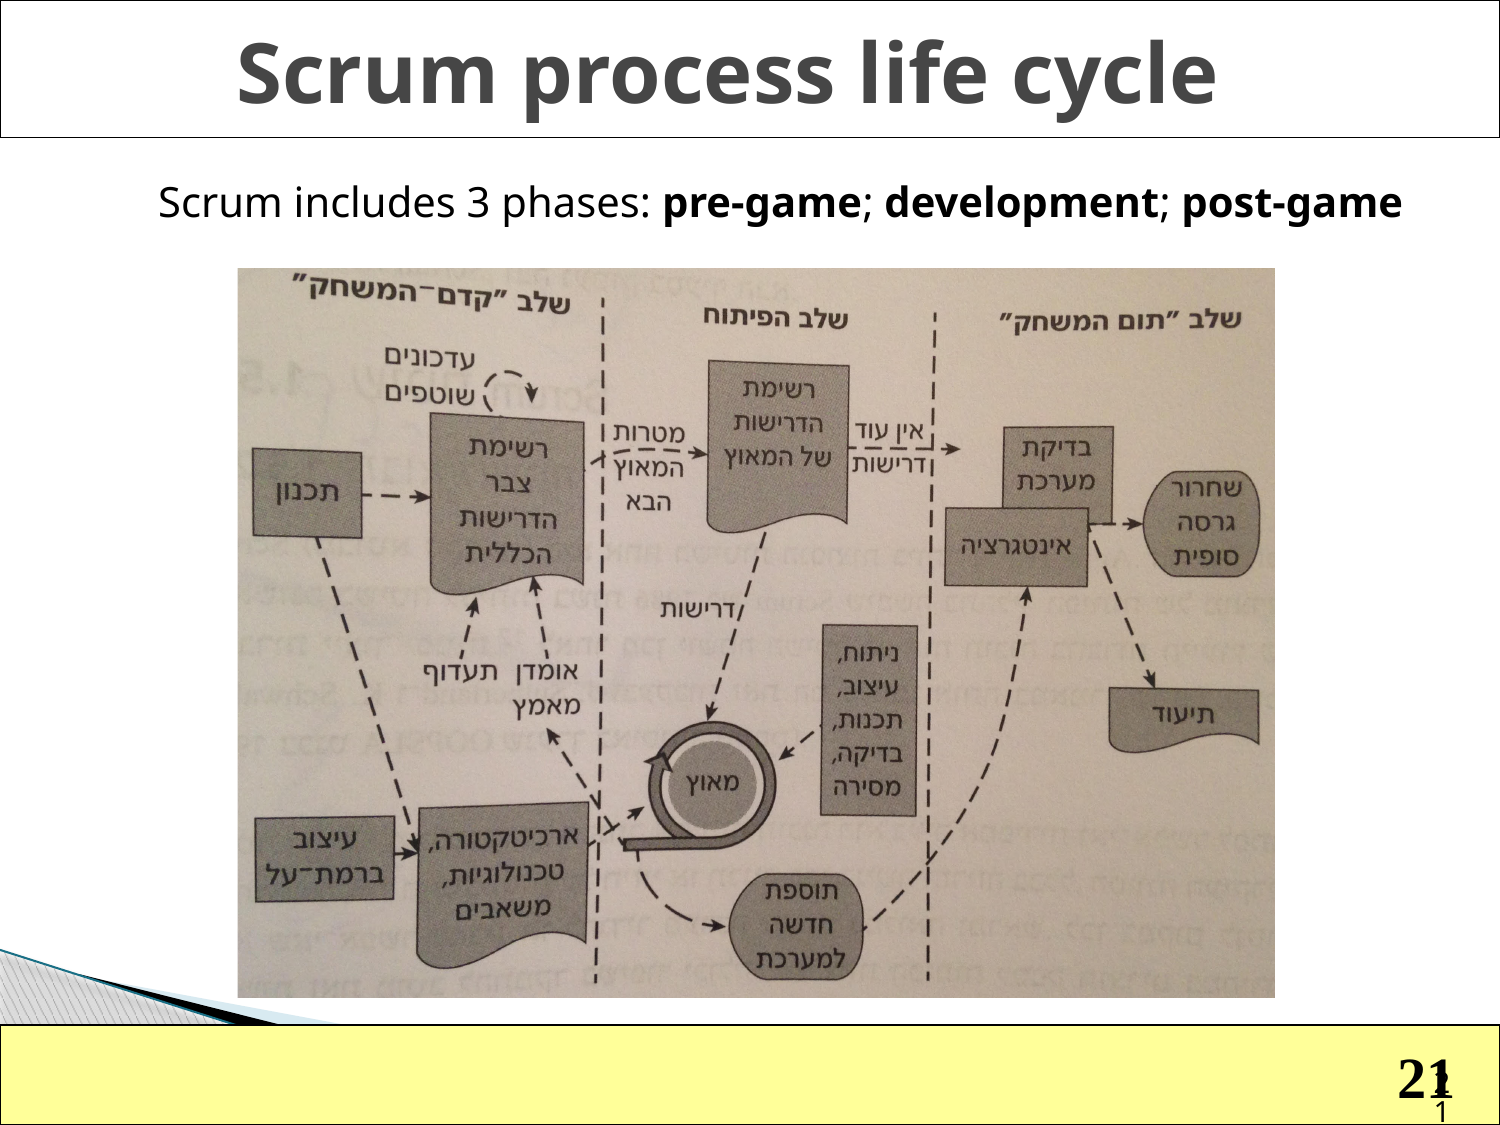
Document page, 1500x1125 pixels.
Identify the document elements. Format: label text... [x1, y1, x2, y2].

picture [237, 268, 1276, 999]
title Scrum process life cycle [221, 6, 1500, 135]
text_box Scrum includes 3 phases: pre-game; development; post-game [143, 168, 1419, 234]
slide_number 21 [1418, 1051, 1479, 1112]
